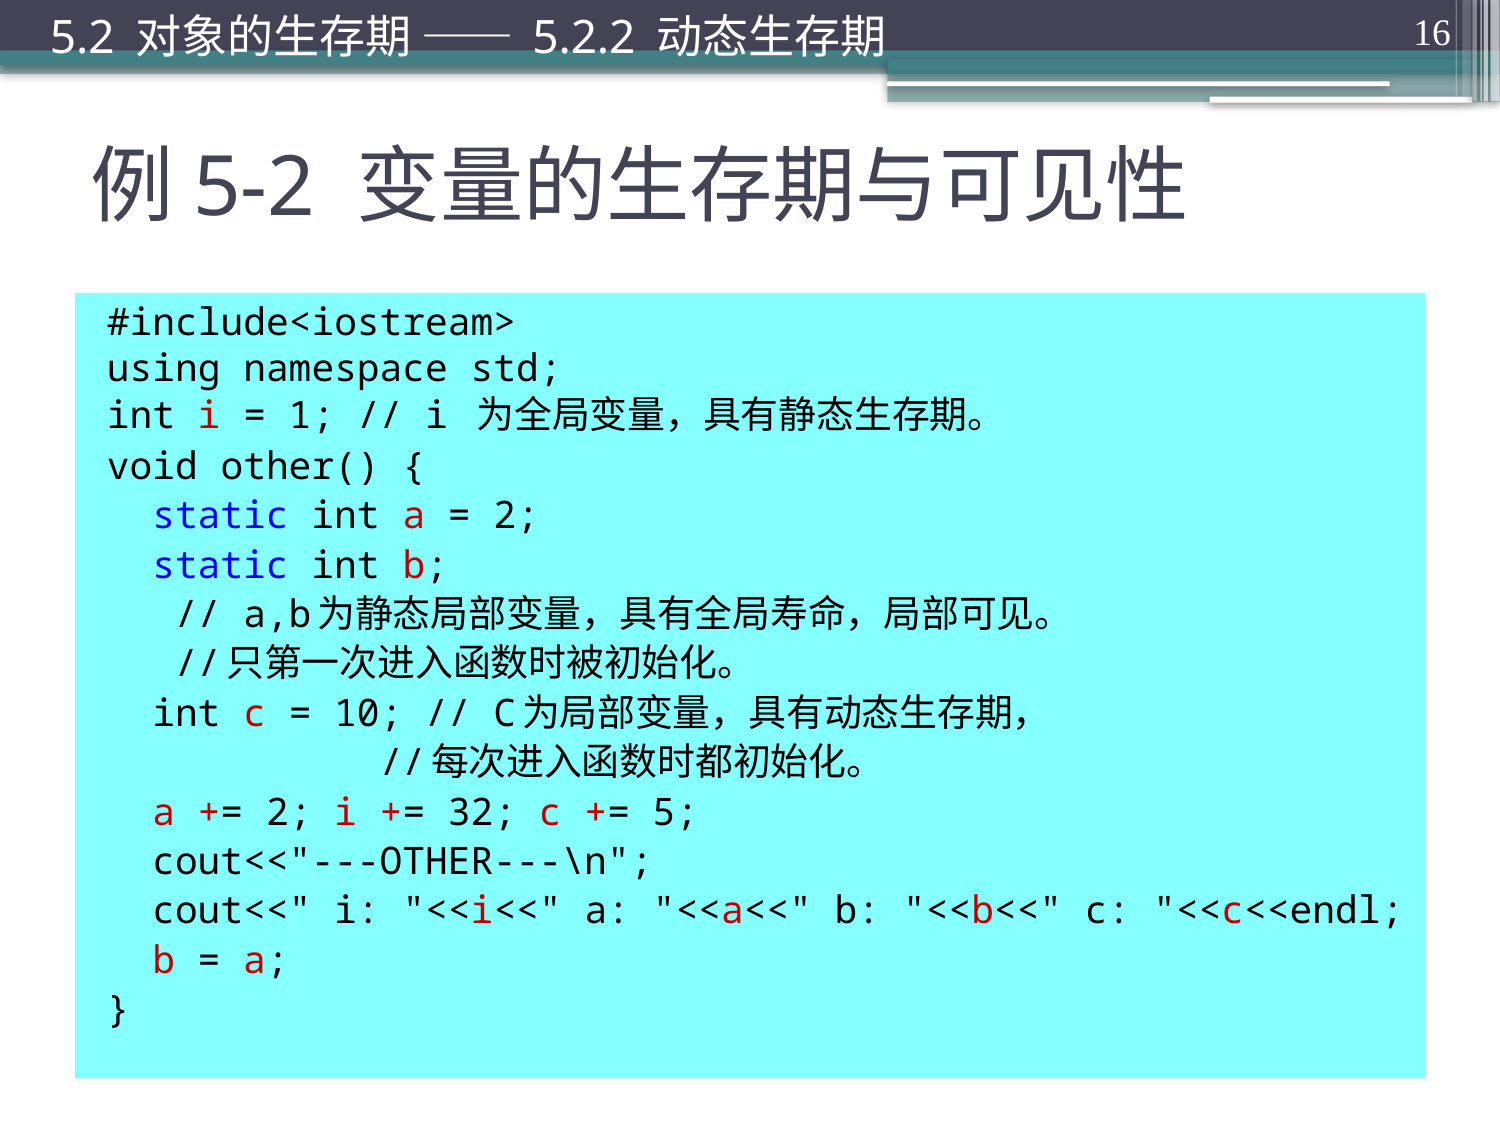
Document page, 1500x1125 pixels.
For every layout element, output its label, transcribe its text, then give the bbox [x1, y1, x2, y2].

title 例5-2 变量的生存期与可见性 [75, 94, 1425, 270]
list #include<iostream> using namespace std; int i = 1; // i 为全局变量，具有静态生存期。 void other() { static int a = 2; static int b; // a,b为静态局部变量，具有全局寿命，局部可见。 //只第一次进入函数时被初始化。 int c = 10; // C为局部变量，具有动态生存期， //每次进入函数时都初始化。 a += 2; i += 32; c += 5; cout<<"---OTHER---\n"; cout<<" i: "<<i<<" a: "<<a<<" b: "<<b<<" c: "<<c<<endl; b = a; } [75, 292, 1425, 1079]
text_box 5.2 对象的生存期 —— 5.2.2 动态生存期 [35, 0, 1219, 71]
slide_number 16 [1340, 0, 1466, 61]
